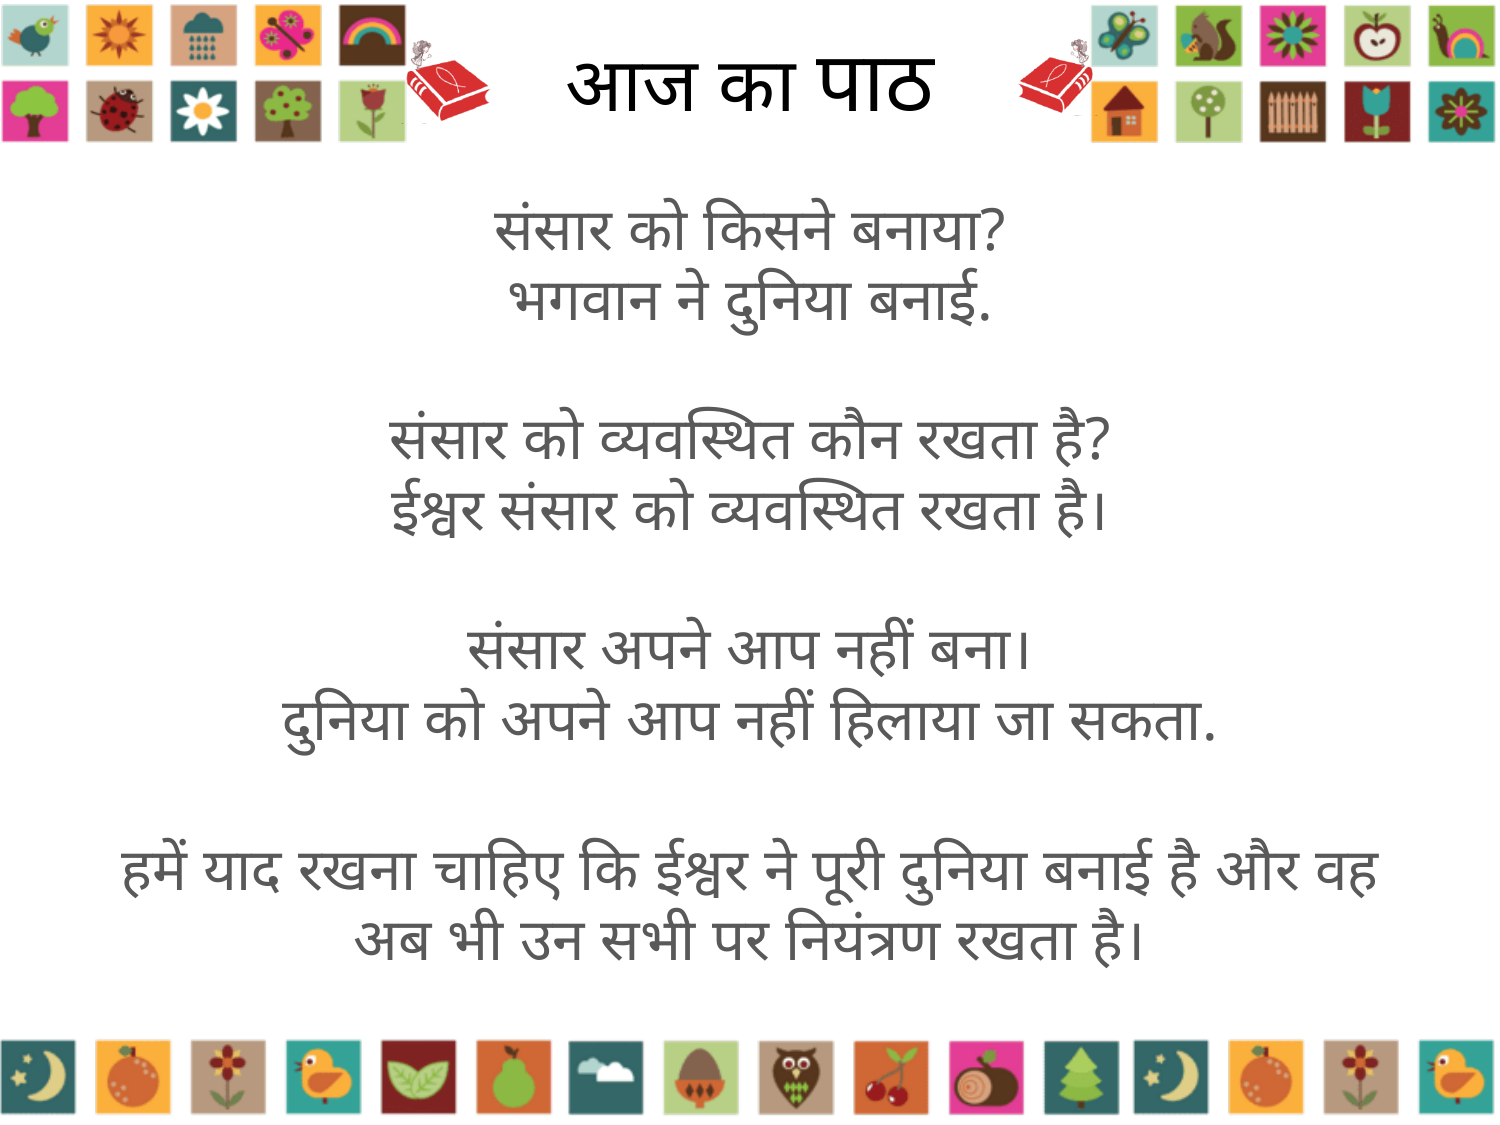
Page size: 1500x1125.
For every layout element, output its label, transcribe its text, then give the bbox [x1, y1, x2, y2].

picture [991, 3, 1500, 150]
text_box आज का पाठ [425, 20, 1078, 136]
picture [0, 3, 520, 150]
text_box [0, 1028, 1500, 1118]
text_box संसार को किसने बनाया? भगवान ने दुनिया बनाई. संसार को व्यवस्थित कौन रखता है? ईश्वर संसार को व्यवस्थित रखता है। संसार अपने आप नहीं बना। दुनिया को अपने आप नहीं हिलाया जा सकता. हमें याद रखना चाहिए कि ईश्वर ने पूरी दुनिया बनाई है और वह अब भी उन सभी पर नियंत्रण रखता है। [76, 184, 1424, 979]
